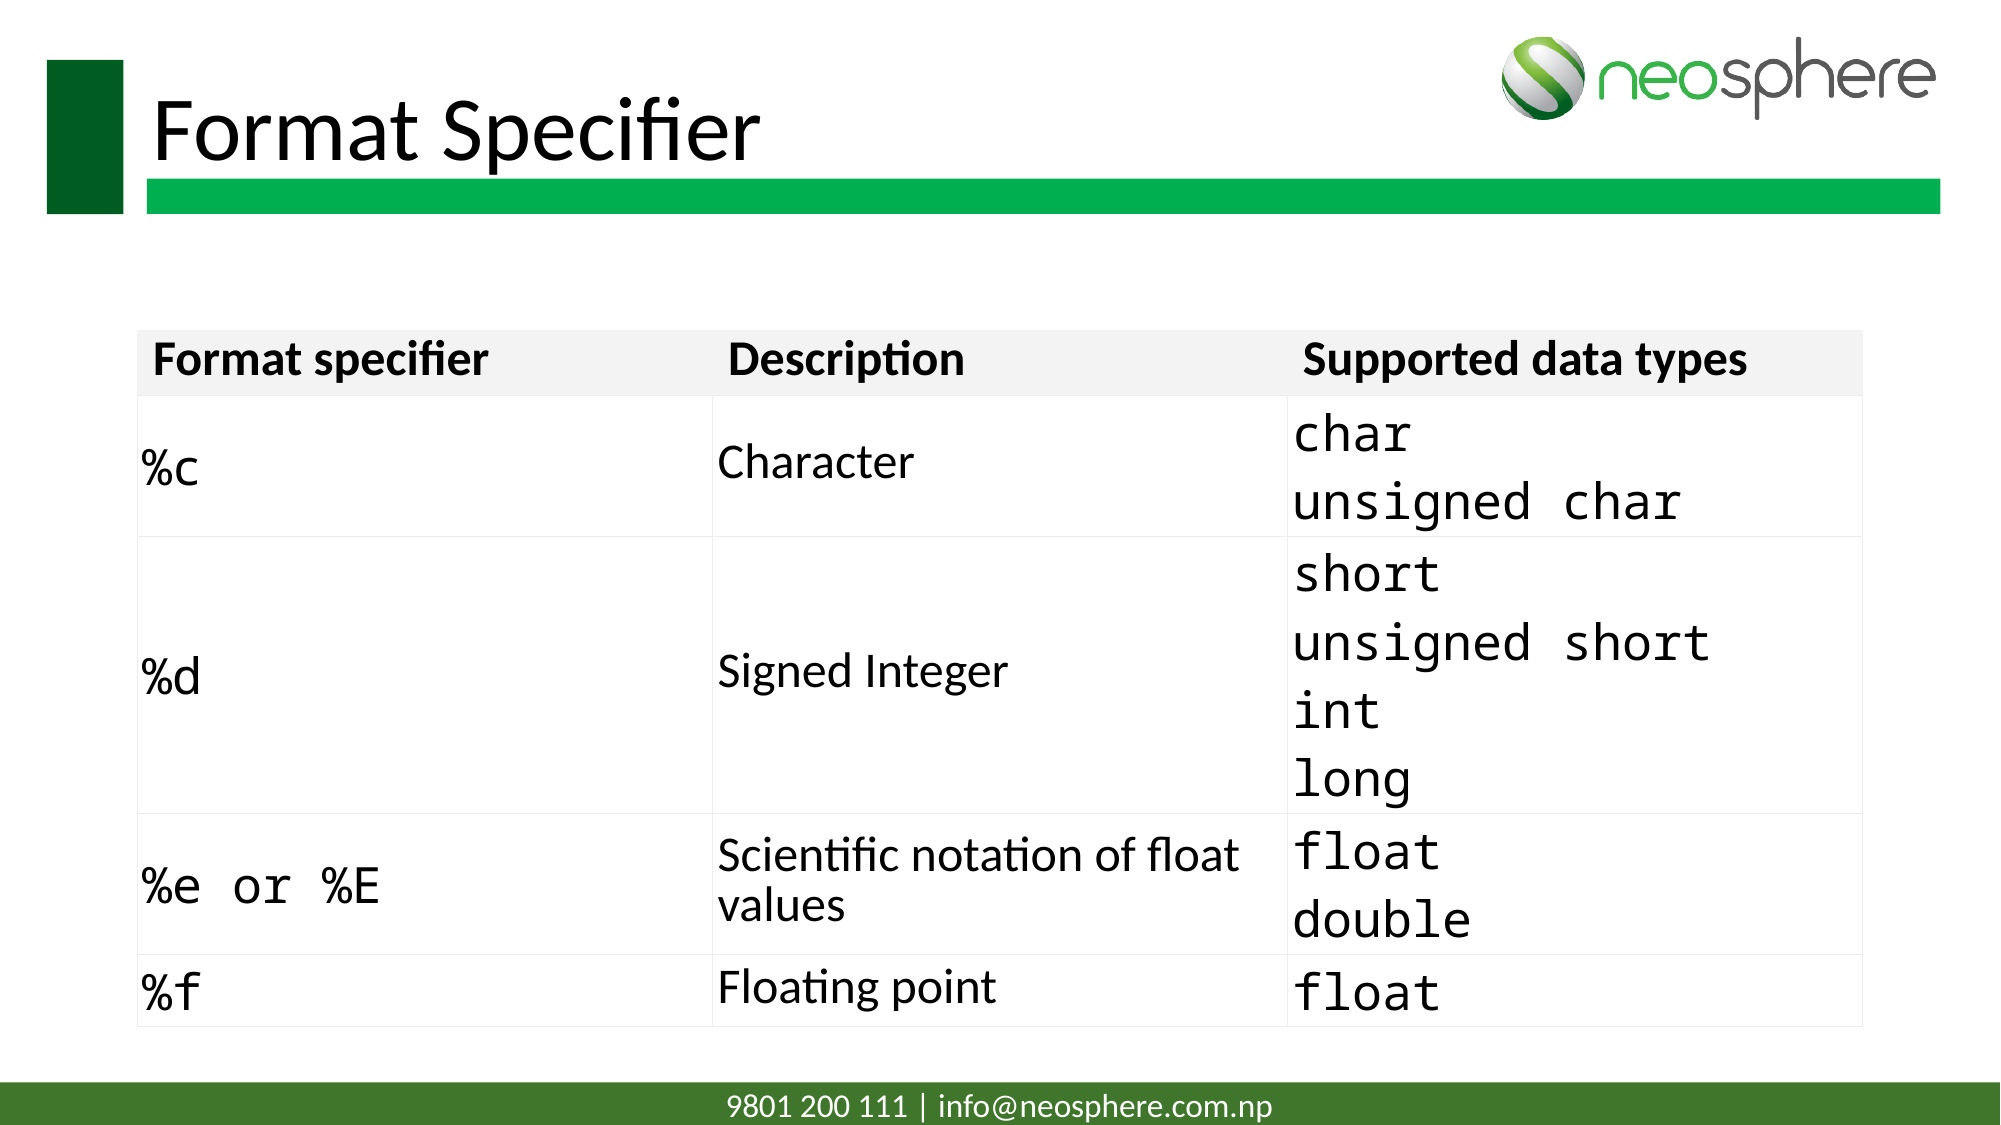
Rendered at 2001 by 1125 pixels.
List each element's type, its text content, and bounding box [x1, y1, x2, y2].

table_header Supported data types [1288, 331, 1862, 395]
table_cell Signed Integer [713, 537, 1287, 813]
table_cell Scientific notation of float values [713, 814, 1287, 954]
table_cell %e or %E [138, 814, 712, 954]
table_cell Character [713, 396, 1287, 536]
picture [1863, 36, 1941, 121]
table_cell %d [138, 537, 712, 813]
table_cell Floating point [713, 955, 1287, 1026]
table_cell %c [138, 396, 712, 536]
table_header Format specifier [138, 331, 712, 395]
table_cell float double [1288, 814, 1862, 954]
table_cell char unsigned char [1288, 396, 1862, 536]
table_cell float [1288, 955, 1862, 1026]
title Format Specifier [137, 22, 1863, 240]
table_cell short unsigned short int long [1288, 537, 1862, 813]
table_header Description [713, 331, 1287, 395]
table_cell %f [138, 955, 712, 1026]
